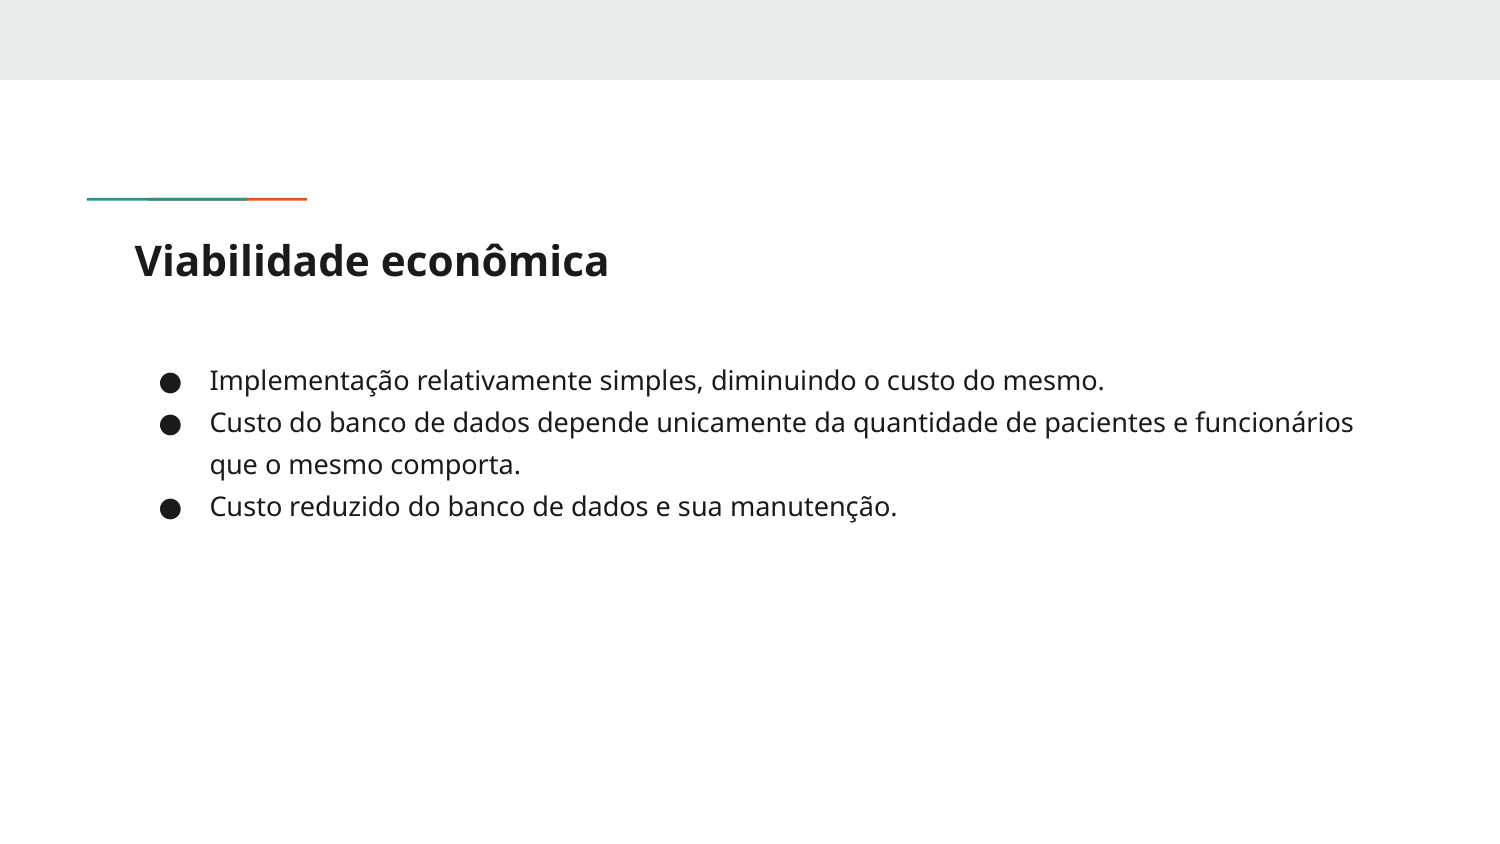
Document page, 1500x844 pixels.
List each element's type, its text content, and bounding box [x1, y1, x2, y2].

list Implementação relativamente simples, diminuindo o custo do mesmo. Custo do banco de dados depende unicamente da quantidade de pacientes e funcionários que o mesmo comporta. Custo reduzido do banco de dados e sua manutenção. [119, 341, 1381, 712]
title Viabilidade econômica [119, 216, 1381, 305]
